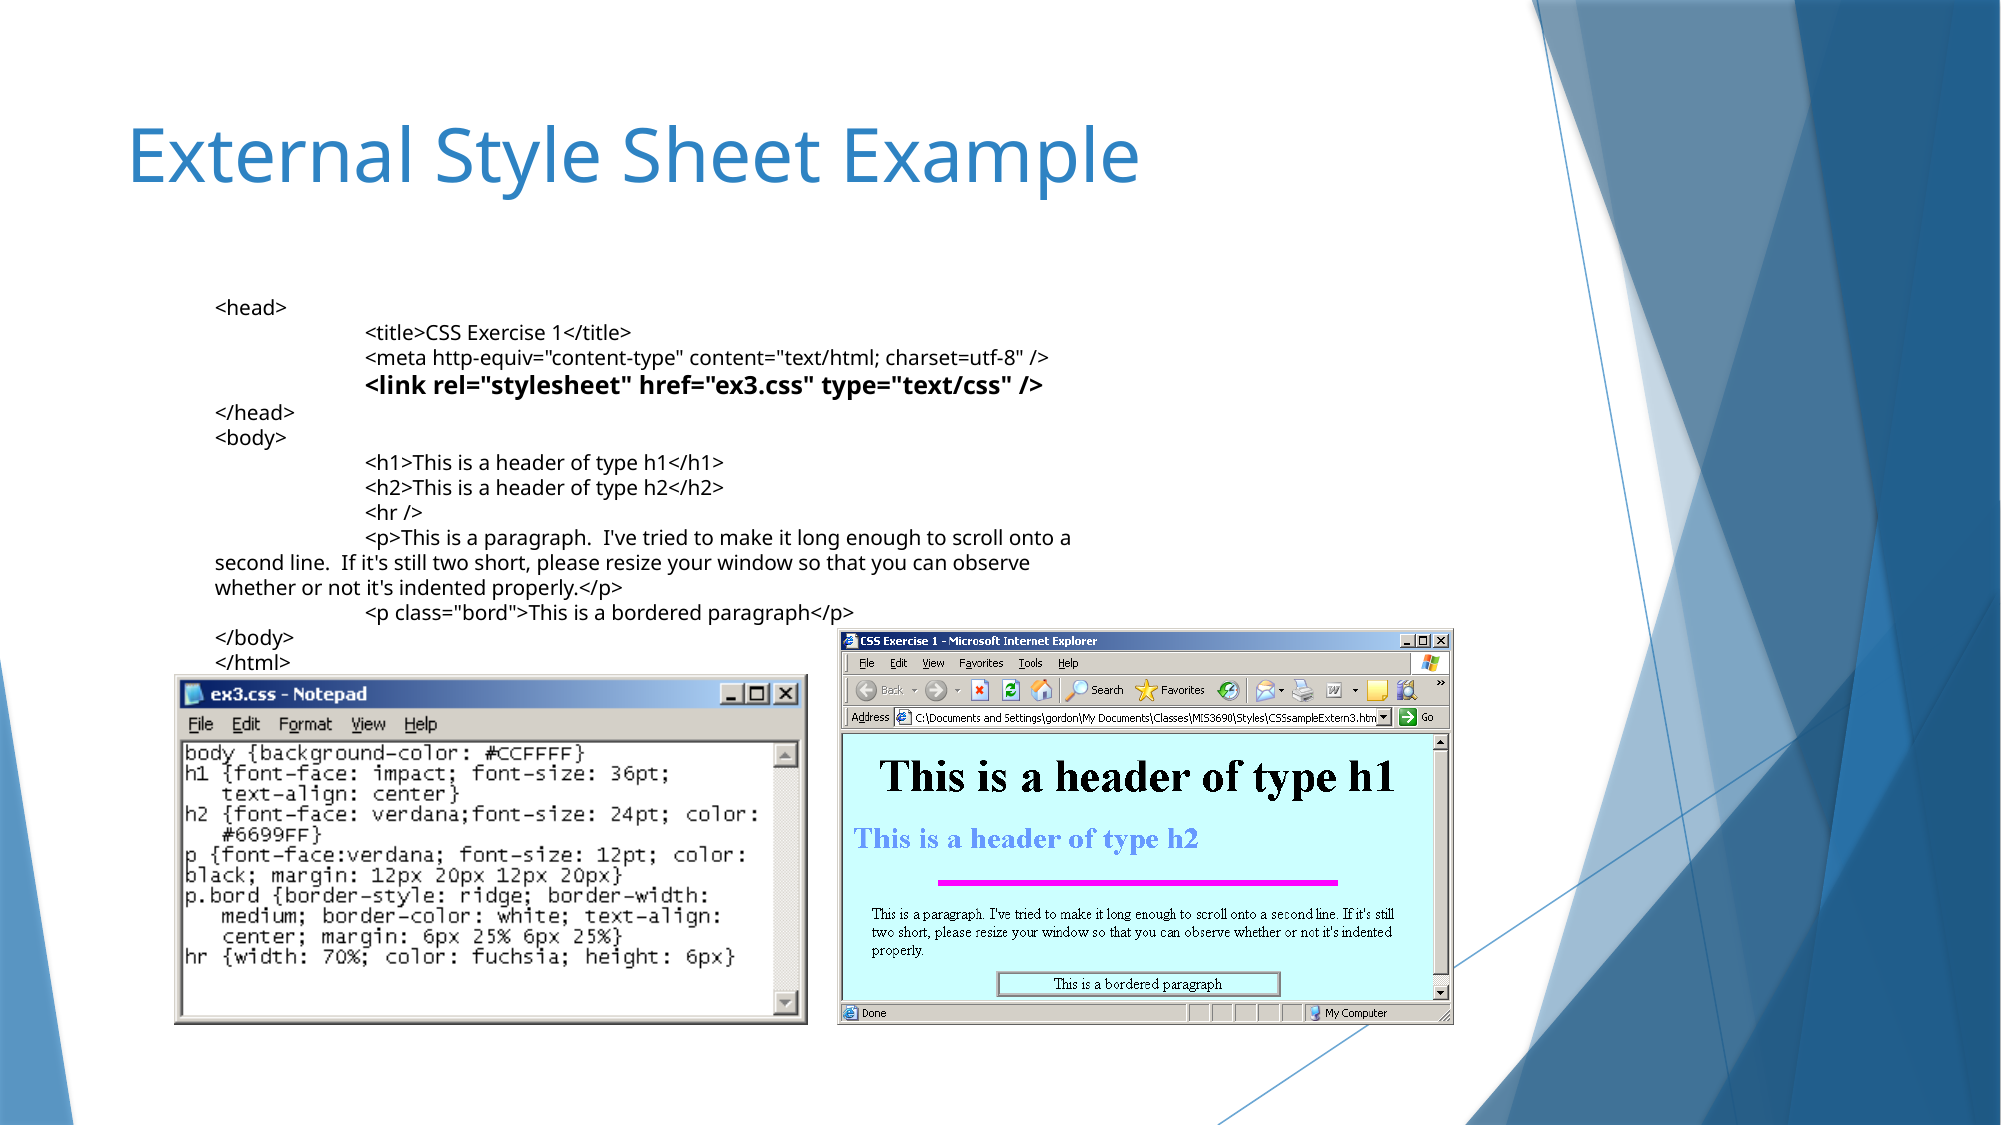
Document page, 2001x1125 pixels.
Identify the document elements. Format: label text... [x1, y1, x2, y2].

picture [836, 627, 1454, 1026]
text_box <head> <title>CSS Exercise 1</title> <meta http-equiv="content-type" content="text/html; charset=utf-8" /> <link rel="stylesheet" href="ex3.css" type="text/css" /> </head> <body> <h1>This is a header of type h1</h1> <h2>This is a header of type h2</h2> <hr /> <p>This is a paragraph. I've tried to make it long enough to scroll onto a second line. If it's still two short, please resize your window so that you can observe whether or not it's indented properly.</p> <p class="bord">This is a bordered paragraph</p> </body> </html> [200, 287, 1125, 682]
title External Style Sheet Example [111, 99, 1522, 317]
picture [174, 674, 809, 1026]
